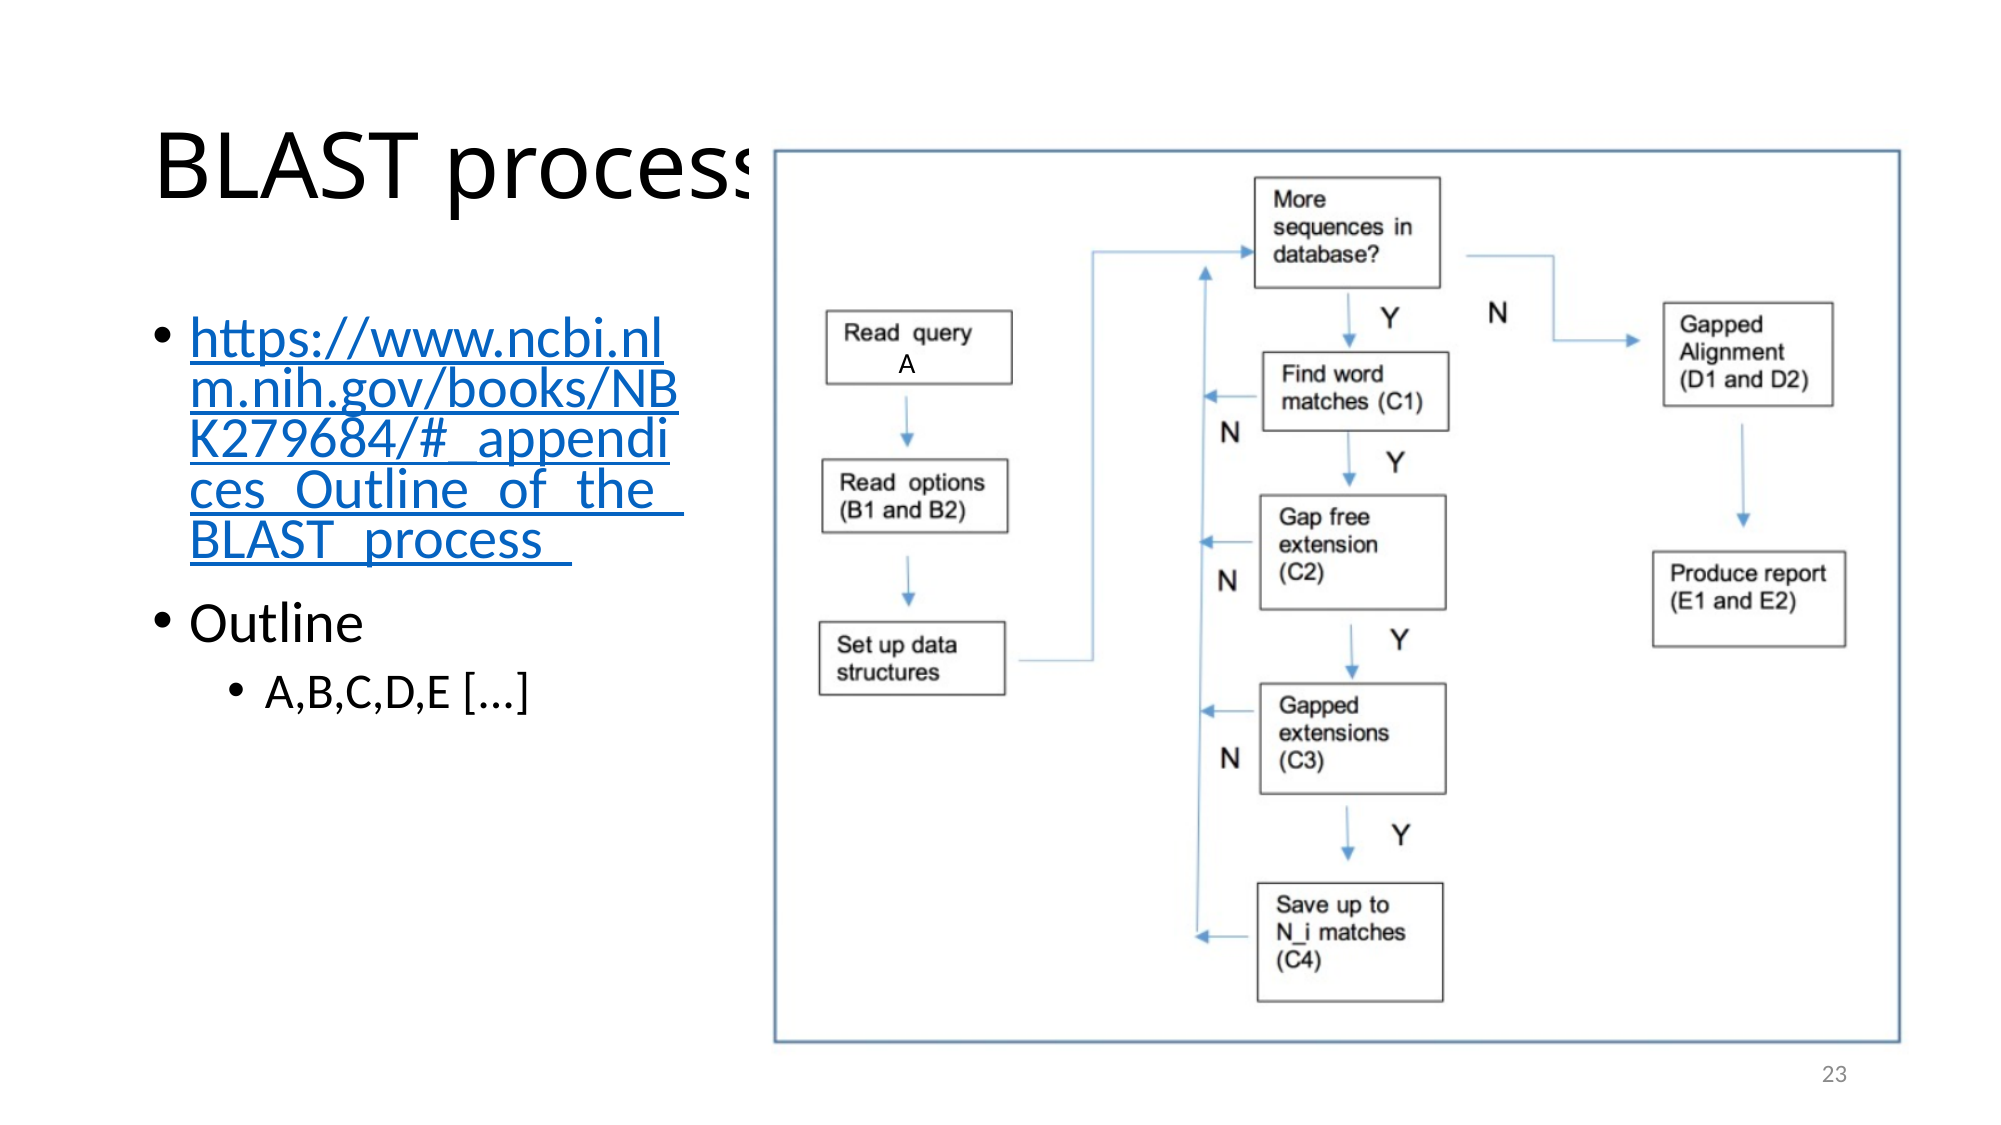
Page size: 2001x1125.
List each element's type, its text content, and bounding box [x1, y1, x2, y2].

title BLAST process [137, 59, 1863, 278]
list https://www.ncbi.nlm.nih.gov/books/NBK279684/#_appendices_Outline_of_the_BLAST_process_ Outline A,B,C,D,E [...] [137, 299, 702, 1014]
slide_number 23 [1412, 1062, 1863, 1103]
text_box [749, 130, 1925, 1062]
